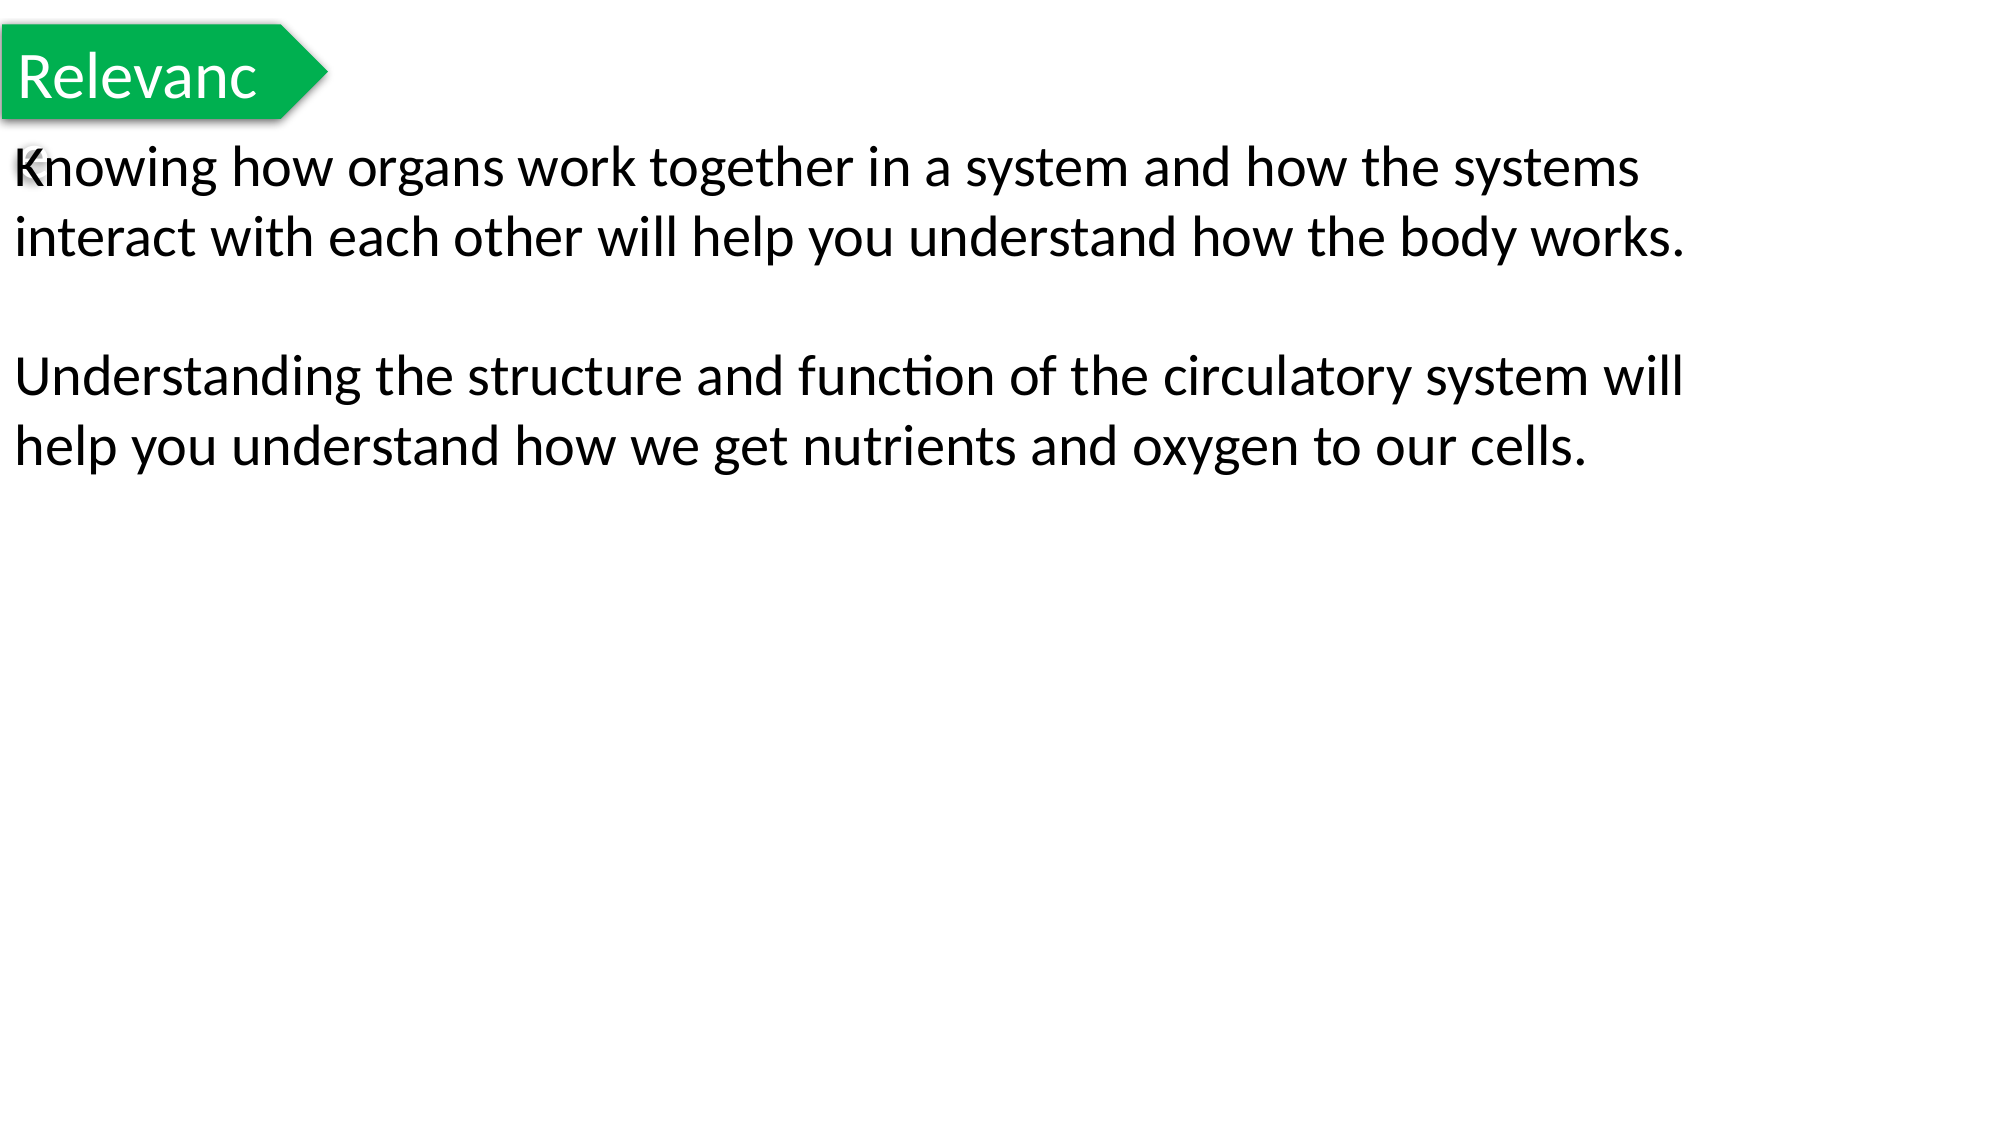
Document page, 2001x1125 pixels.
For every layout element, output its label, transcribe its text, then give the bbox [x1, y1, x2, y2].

text_box Relevance [2, 24, 329, 119]
text_box Knowing how organs work together in a system and how the systems interact with each other will help you understand how the body works. Understanding the structure and function of the circulatory system will help you understand how we get nutrients and oxygen to our cells. [0, 120, 1812, 485]
